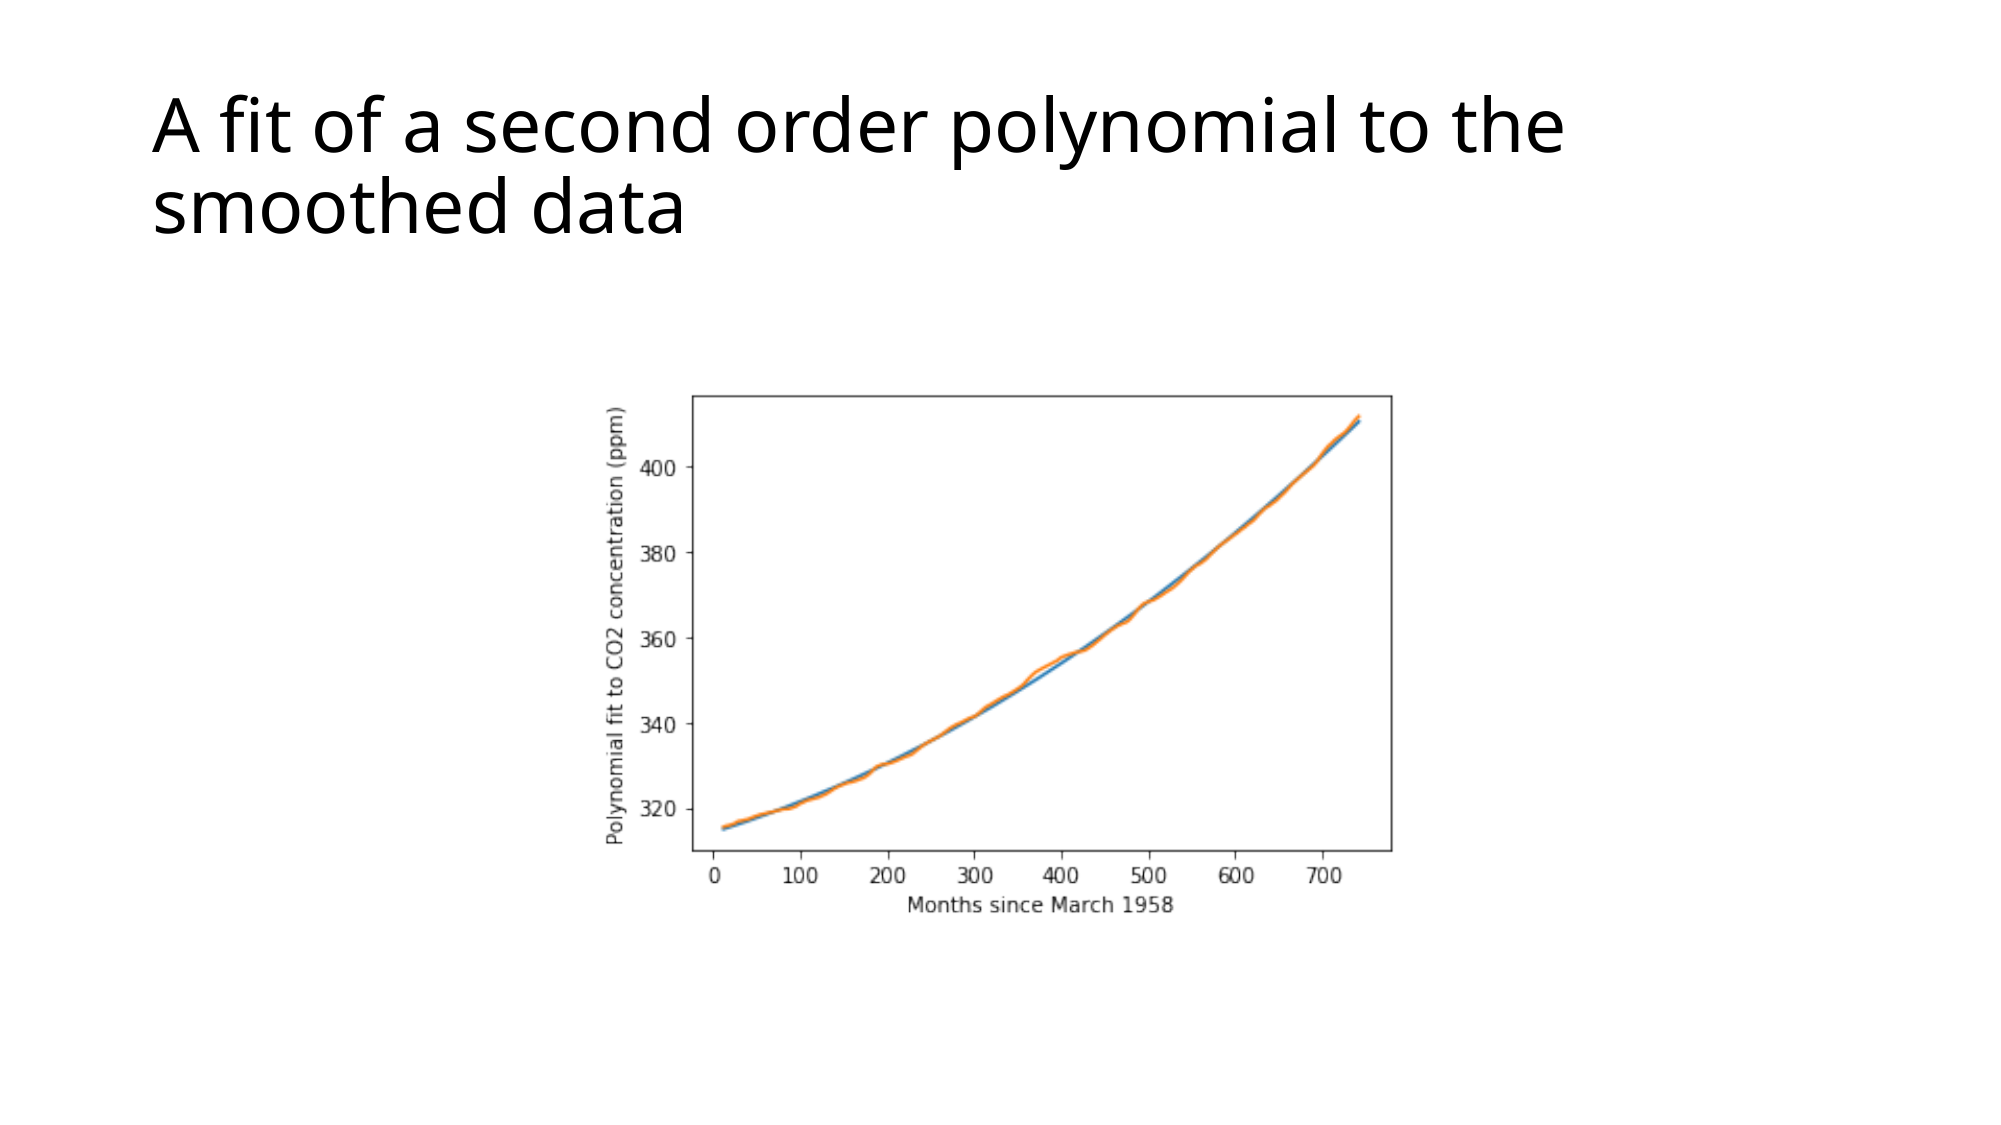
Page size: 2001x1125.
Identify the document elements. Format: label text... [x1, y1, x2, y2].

title A fit of a second order polynomial to the smoothed data [137, 59, 1863, 278]
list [594, 383, 1406, 930]
